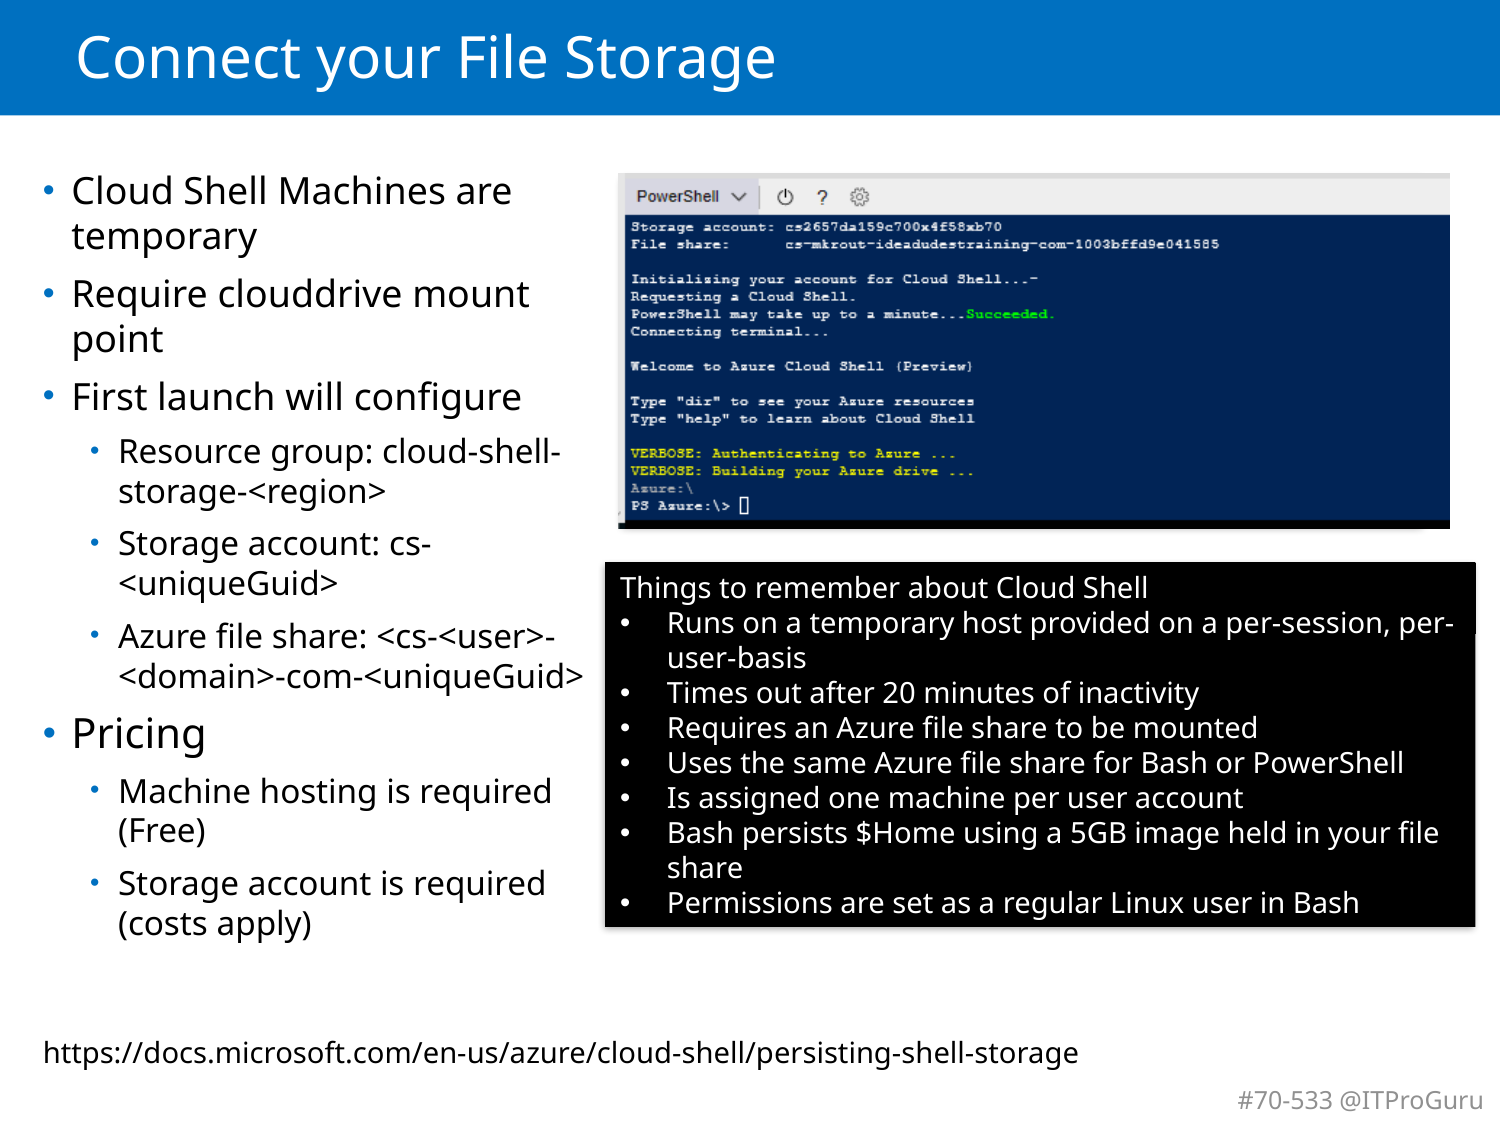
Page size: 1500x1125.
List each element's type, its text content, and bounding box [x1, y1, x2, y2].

picture [617, 173, 1450, 530]
title Connect your File Storage [75, 0, 1351, 122]
list https://docs.microsoft.com/en-us/azure/cloud-shell/persisting-shell-storage [42, 1034, 1450, 1103]
list Cloud Shell Machines are temporary Require clouddrive mount point First launch will configure Resource group: cloud-shell-storage-<region> Storage account: cs-<uniqueGuid> Azure file share: <cs-<user>-<domain>-com-<uniqueGuid> Pricing Machine hosting is required (Free) Storage account is required (costs apply) [42, 167, 606, 1013]
text_box Things to remember about Cloud Shell Runs on a temporary host provided on a per-session, per-user-basis Times out after 20 minutes of inactivity Requires an Azure file share to be mounted Uses the same Azure file share for Bash or PowerShell Is assigned one machine per user account Bash persists $Home using a 5GB image held in your file share Permissions are set as a regular Linux user in Bash [605, 562, 1476, 927]
